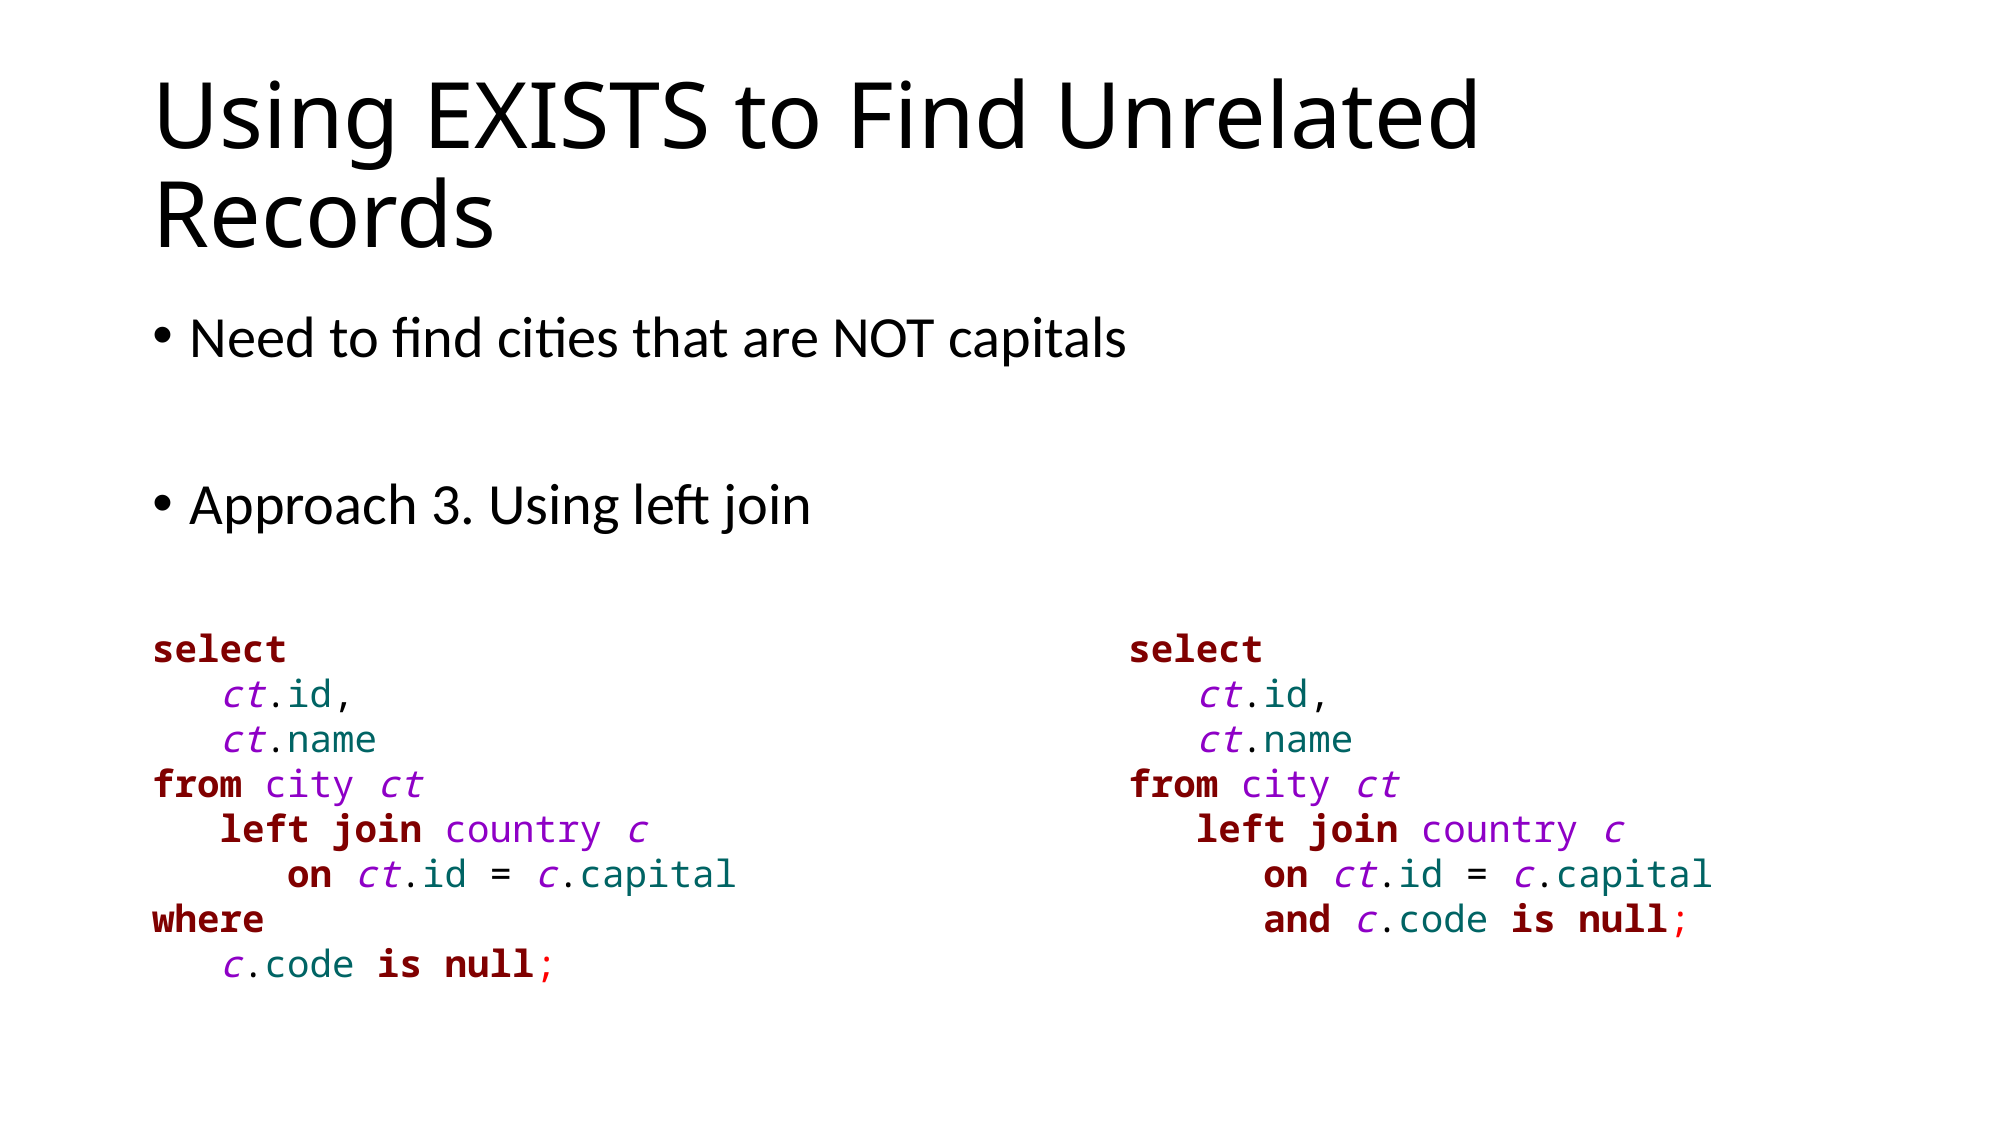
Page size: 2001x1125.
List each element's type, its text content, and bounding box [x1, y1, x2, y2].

list Need to find cities that are NOT capitals Approach 3. Using left join [137, 299, 1863, 596]
text_box select ct.id, ct.name from city ct left join country c on ct.id = c.capital and c.code is null; [1113, 617, 1729, 993]
text_box select ct.id, ct.name from city ct left join country c on ct.id = c.capital where c.code is null; [137, 617, 919, 993]
title Using EXISTS to Find Unrelated Records [137, 59, 1863, 278]
